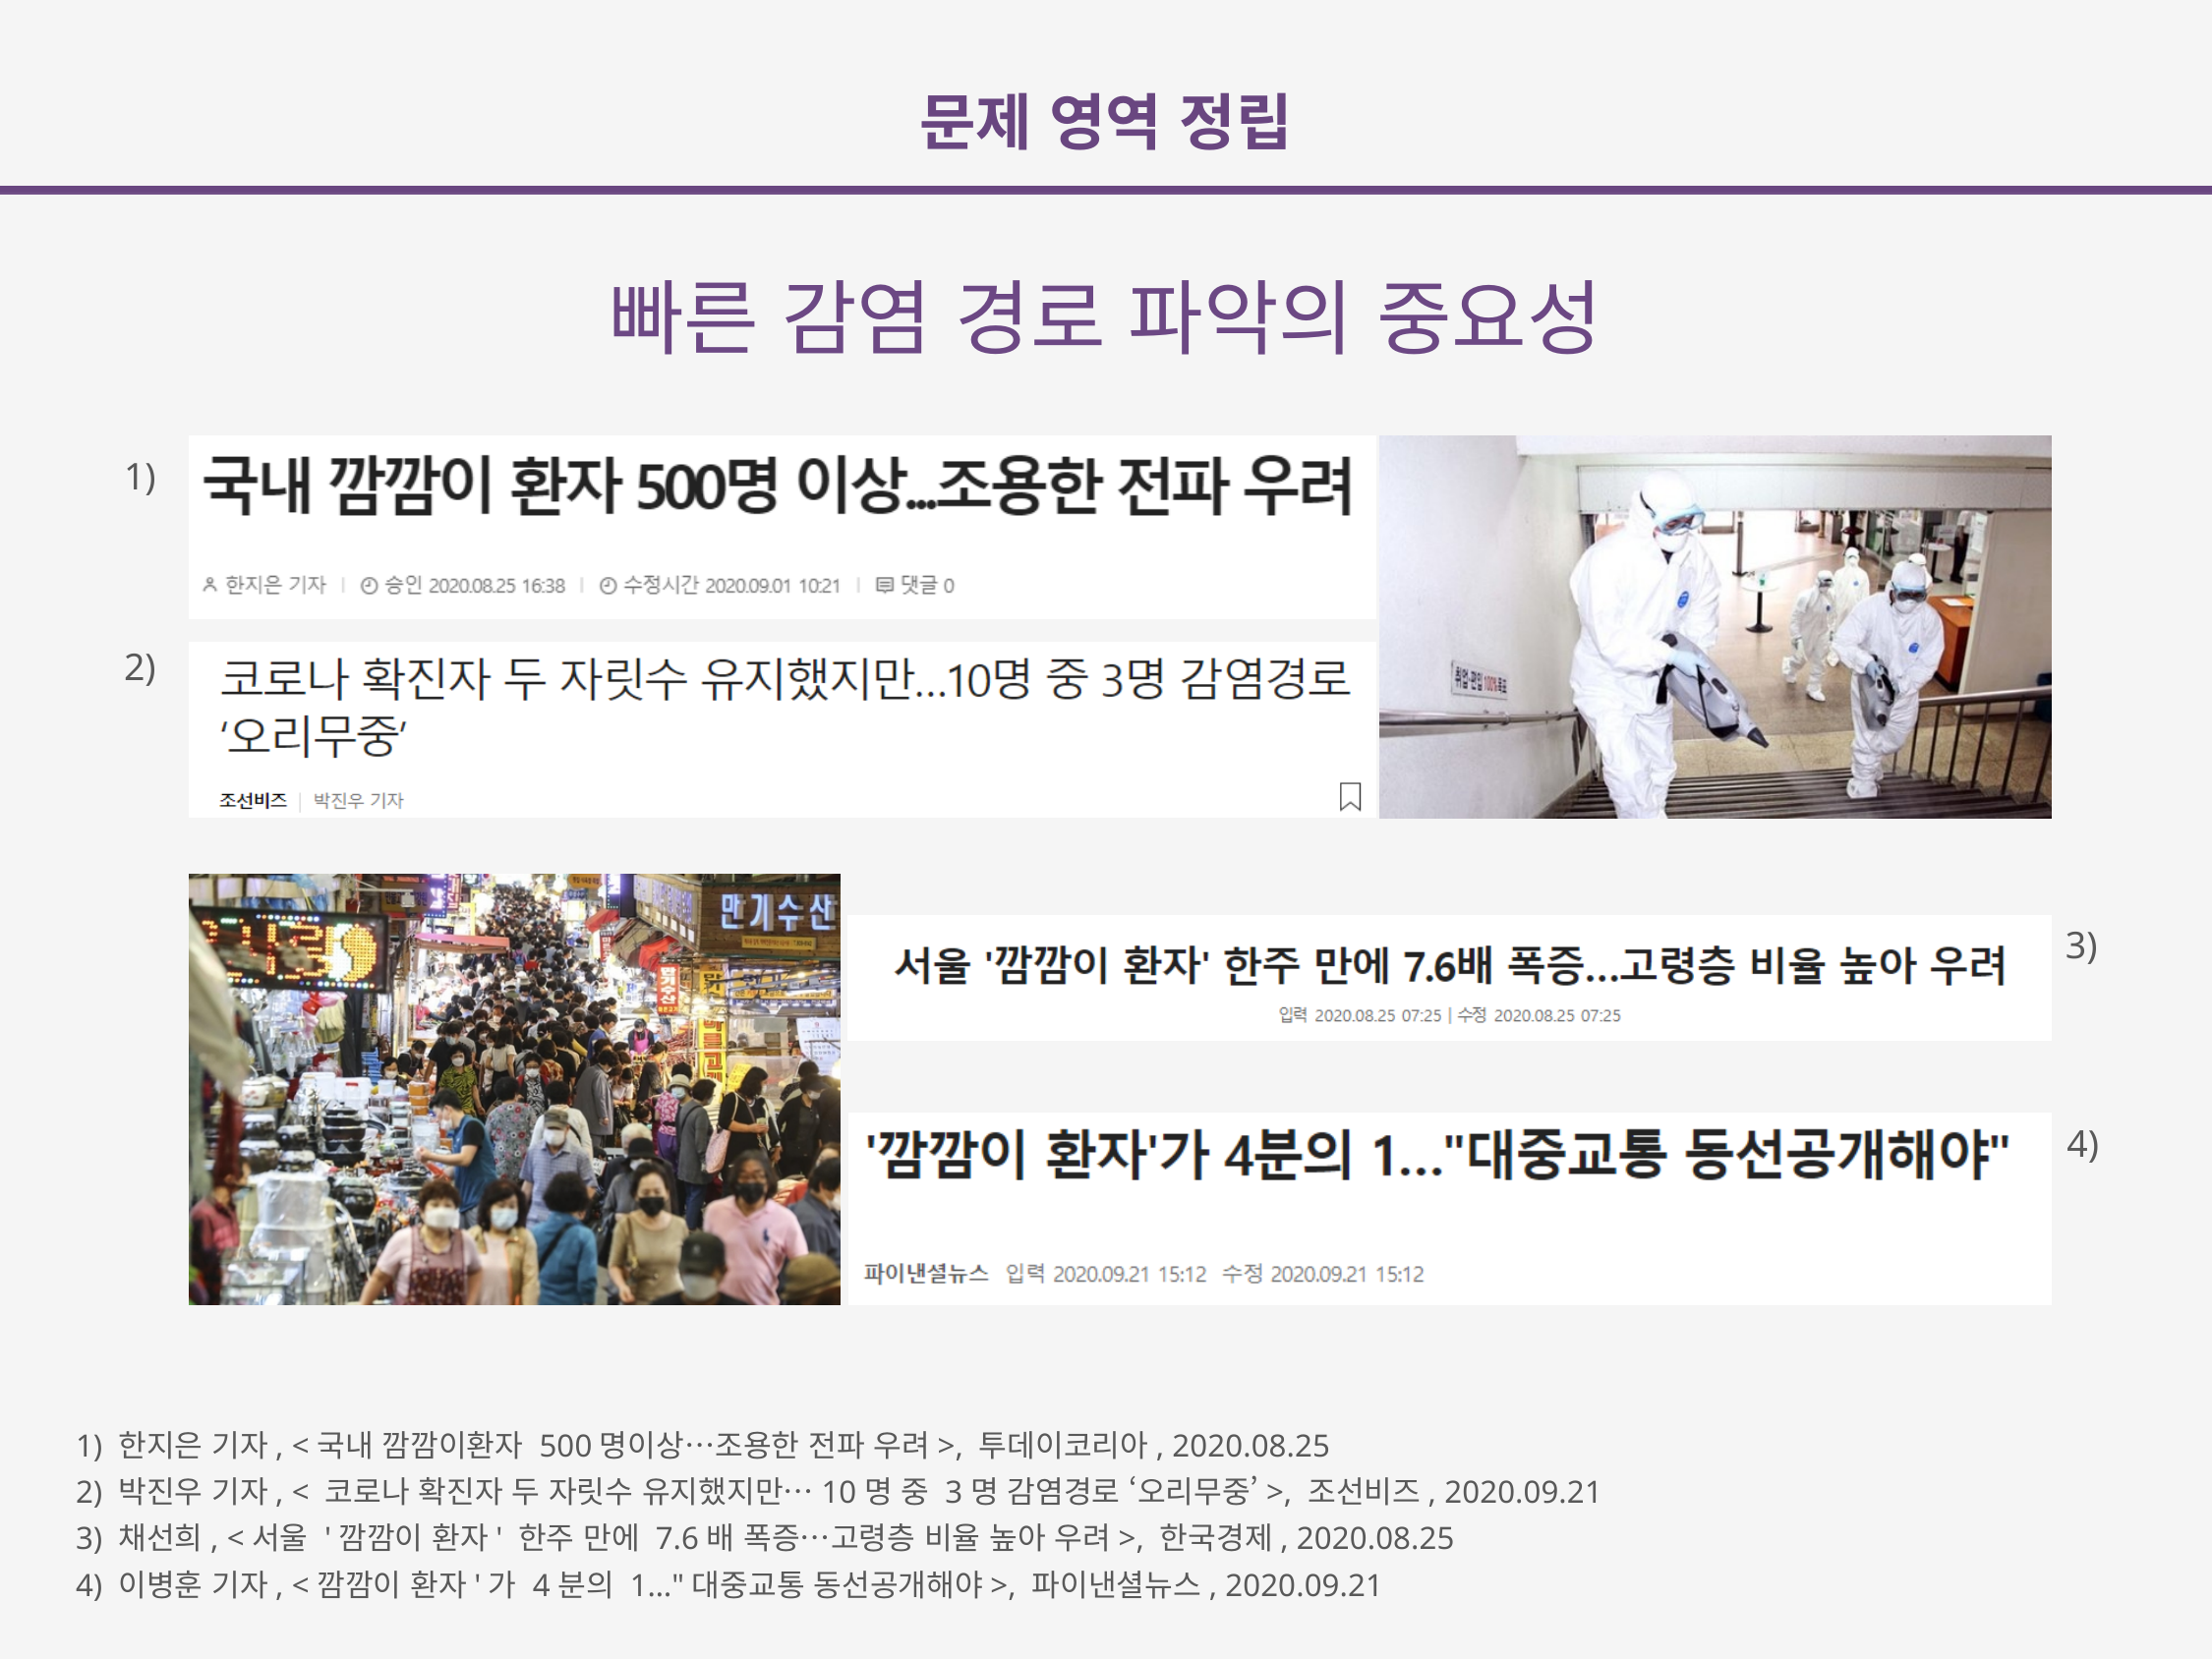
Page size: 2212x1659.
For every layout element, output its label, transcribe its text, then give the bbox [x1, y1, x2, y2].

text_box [0, 186, 2212, 195]
text_box 빠른 감염 경로 파악의 중요성 [313, 239, 1899, 372]
picture [188, 641, 1377, 818]
text_box 1) [109, 446, 183, 505]
text_box 4) [2054, 1113, 2156, 1173]
text_box 2) [109, 636, 213, 696]
picture [188, 435, 1377, 619]
picture [188, 873, 841, 1306]
text_box 2) 박진우 기자, < 코로나 확진자 두 자릿수 유지했지만…10명 중 3명 감염경로 ‘오리무중’>, 조선비즈, 2020.09.21 [61, 1464, 2140, 1511]
text_box 3) [2052, 914, 2155, 973]
text_box 3) 채선희, <서울 '깜깜이 환자' 한주 만에 7.6배 폭증…고령층 비율 높아 우려>, 한국경제, 2020.08.25 [61, 1511, 2140, 1559]
text_box 4) 이병훈 기자, <깜깜이 환자'가 4분의 1…"대중교통 동선공개해야>, 파이낸셜뉴스, 2020.09.21 [61, 1559, 2140, 1611]
text_box 문제 영역 정립 [904, 76, 1308, 165]
picture [847, 1113, 2052, 1306]
picture [846, 914, 2052, 1042]
text_box 1) 한지은 기자, <국내 깜깜이환자 500명이상…조용한 전파 우려>, 투데이코리아, 2020.08.25 [61, 1418, 2140, 1464]
picture [1378, 435, 2052, 820]
